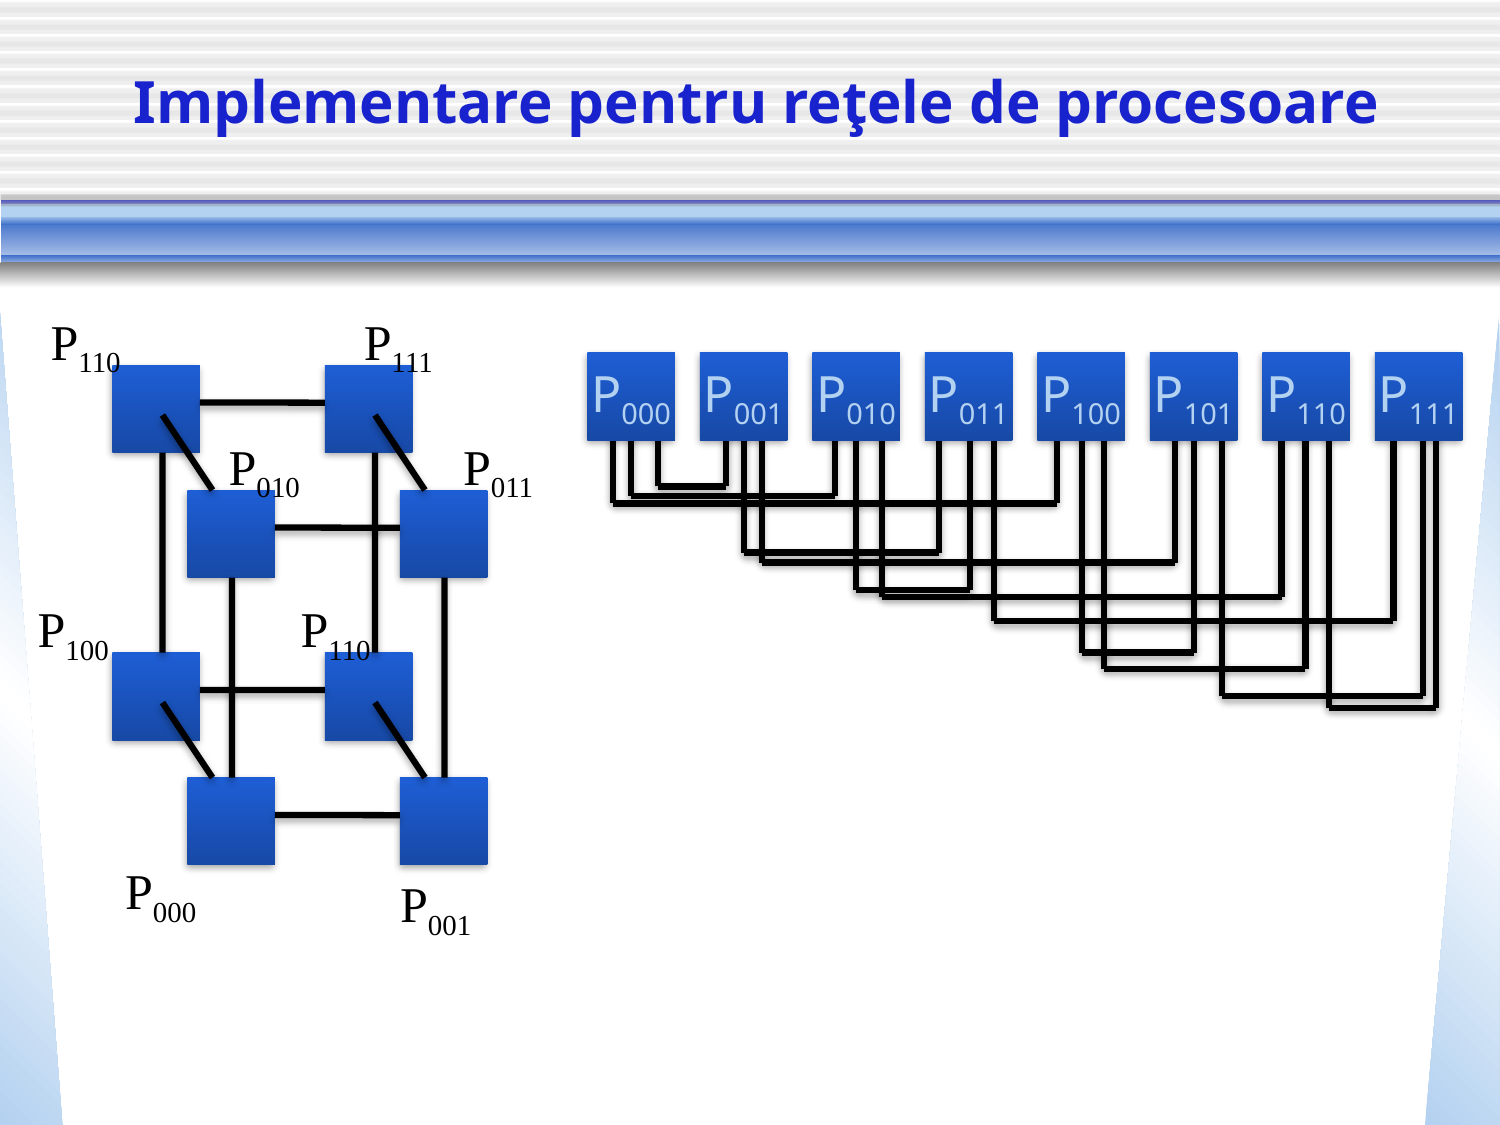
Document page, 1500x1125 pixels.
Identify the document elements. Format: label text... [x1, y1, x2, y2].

text_box [371, 452, 379, 590]
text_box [1104, 422, 1218, 669]
text_box P000 [587, 352, 675, 441]
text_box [761, 422, 856, 563]
text_box [274, 524, 367, 531]
text_box [399, 490, 488, 578]
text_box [612, 424, 630, 504]
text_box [1082, 427, 1099, 653]
text_box P011 [448, 427, 549, 511]
text_box P010 [812, 352, 900, 420]
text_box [743, 426, 757, 553]
text_box P011 [924, 352, 1013, 395]
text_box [993, 437, 1076, 622]
text_box P001 [385, 865, 487, 949]
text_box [855, 424, 876, 591]
text_box [159, 413, 213, 492]
text_box P100 [22, 590, 124, 673]
text_box P110 [285, 590, 386, 673]
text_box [1328, 432, 1437, 709]
text_box P111 [1374, 352, 1463, 441]
text_box P001 [699, 352, 788, 419]
text_box [324, 652, 413, 741]
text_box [1221, 420, 1424, 697]
text_box [372, 700, 428, 780]
text_box [159, 700, 216, 780]
text_box [383, 524, 400, 531]
text_box [324, 365, 413, 453]
text_box [112, 365, 200, 453]
text_box [372, 413, 428, 492]
title Implementare pentru reţele de procesoare [24, 12, 1488, 188]
text_box [187, 490, 275, 578]
text_box [441, 577, 448, 778]
text_box [199, 399, 325, 406]
text_box [112, 652, 200, 741]
text_box [187, 777, 275, 865]
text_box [630, 420, 836, 496]
text_box [159, 452, 166, 653]
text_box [881, 396, 1282, 598]
text_box P111 [348, 302, 448, 386]
text_box [199, 686, 224, 694]
text_box P110 [1262, 352, 1350, 419]
text_box [399, 777, 488, 865]
text_box P110 [35, 302, 136, 386]
text_box P010 [213, 427, 315, 511]
text_box [274, 811, 400, 819]
text_box [228, 577, 236, 778]
picture [0, 0, 1500, 194]
text_box [239, 686, 325, 694]
text_box P100 [1037, 352, 1125, 395]
text_box P000 [110, 852, 212, 936]
text_box P101 [1149, 352, 1238, 395]
